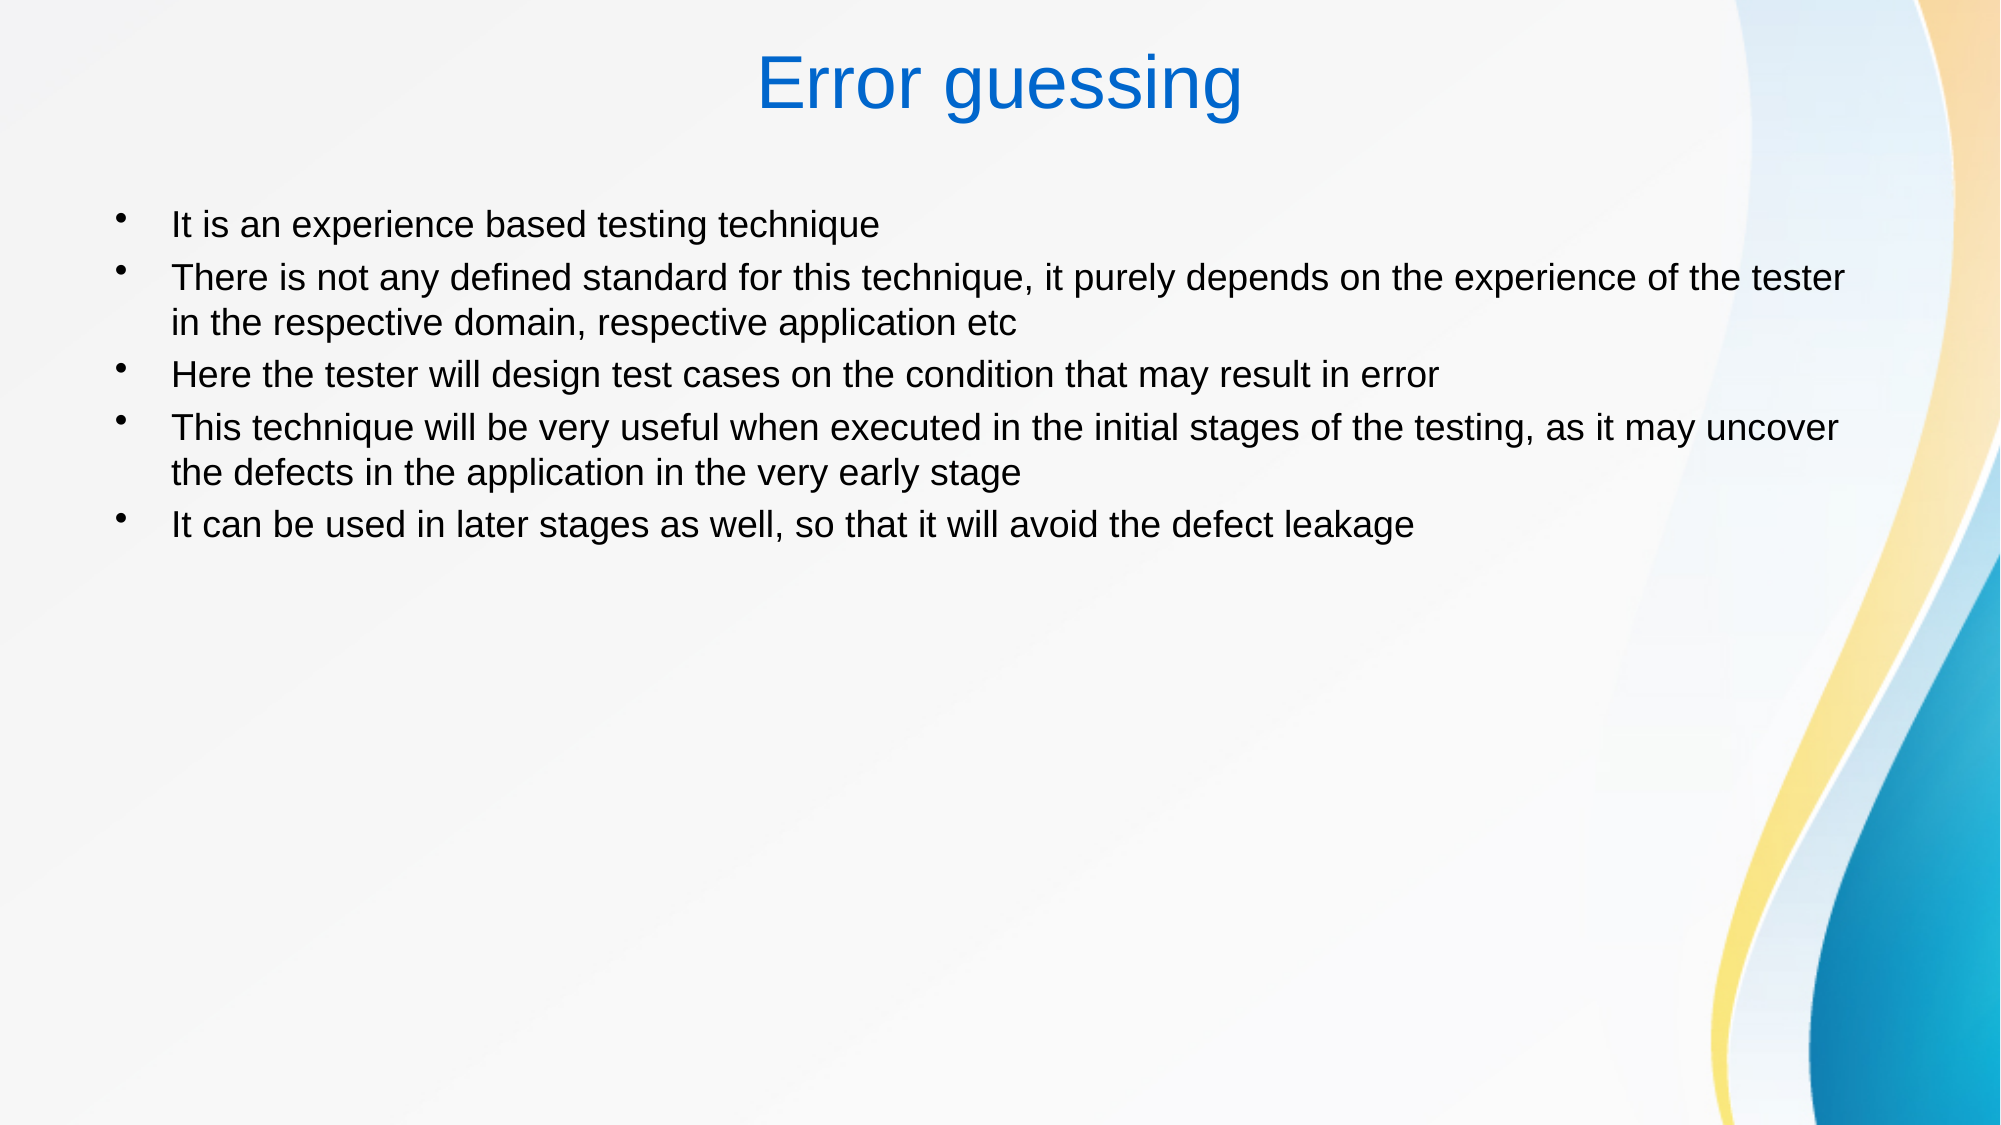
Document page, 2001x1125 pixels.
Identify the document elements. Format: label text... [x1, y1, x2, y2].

picture [0, 0, 2001, 1125]
title Error guessing [99, 30, 1901, 127]
list It is an experience based testing technique There is not any defined standard for this technique, it purely depends on the experience of the tester in the respective domain, respective application etc Here the tester will design test cases on the condition that may result in error This technique will be very useful when executed in the initial stages of the testing, as it may uncover the defects in the application in the very early stage It can be used in later stages as well, so that it will avoid the defect leakage [99, 192, 1901, 1006]
